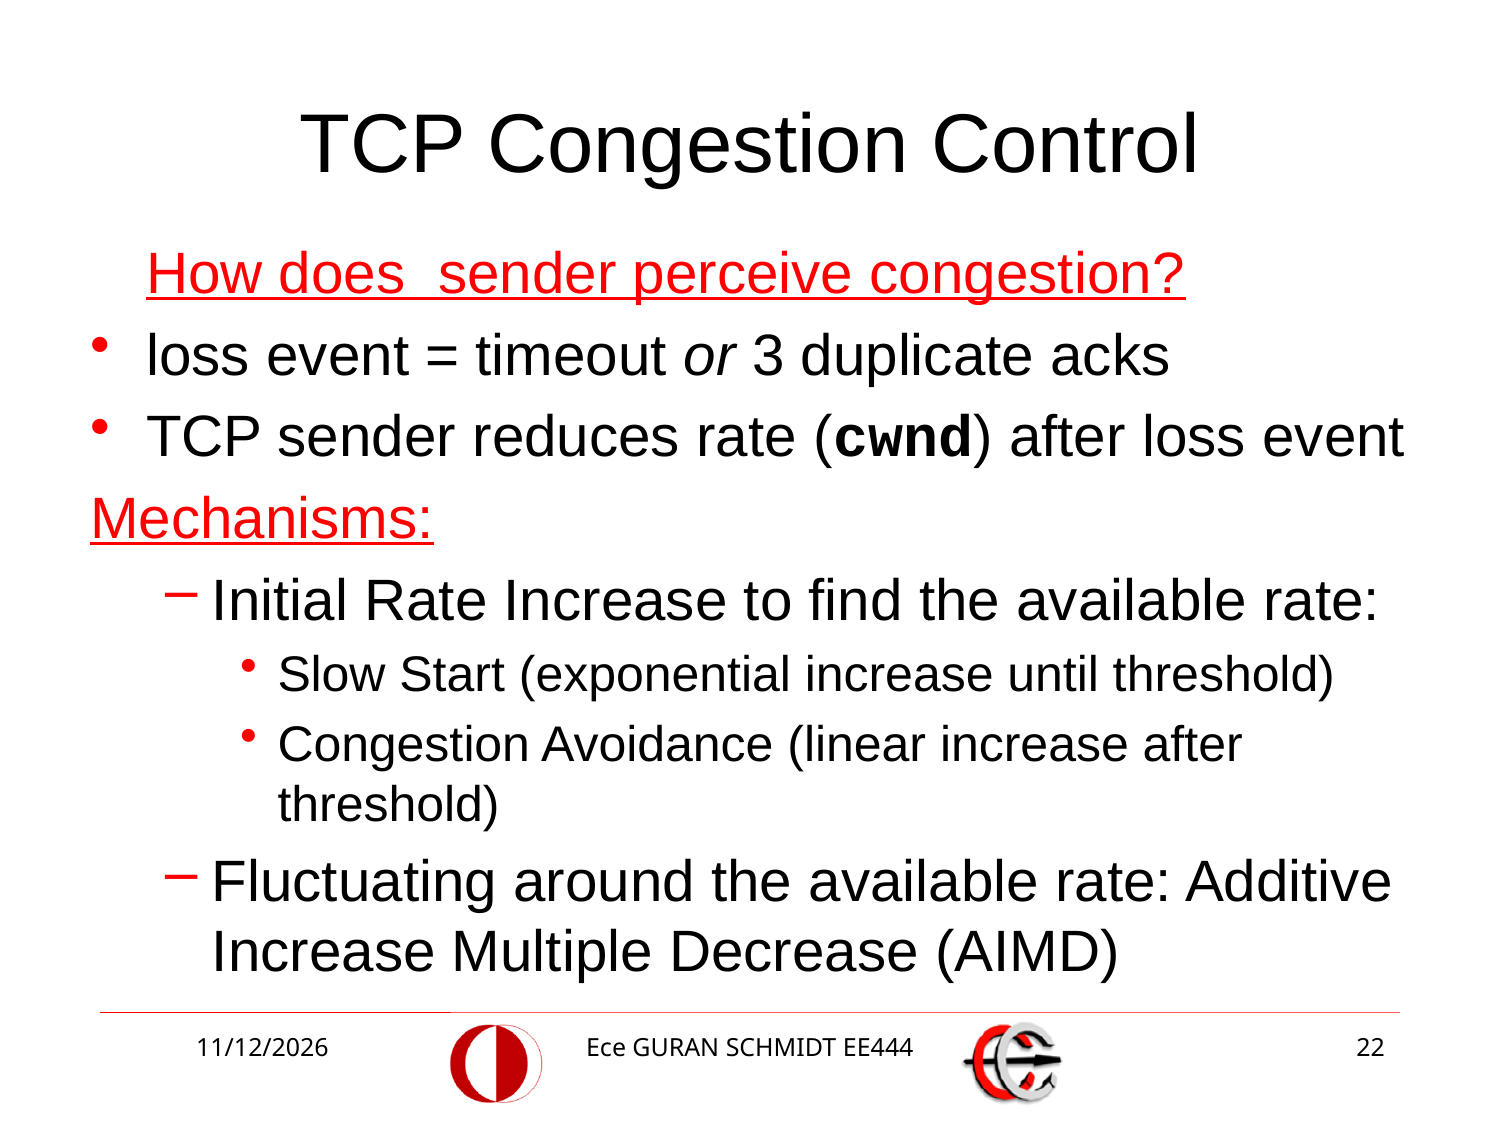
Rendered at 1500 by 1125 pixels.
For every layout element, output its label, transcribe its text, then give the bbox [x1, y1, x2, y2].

list How does sender perceive congestion? loss event = timeout or 3 duplicate acks TCP sender reduces rate (cwnd) after loss event Mechanisms: Initial Rate Increase to find the available rate: Slow Start (exponential increase until threshold) Congestion Avoidance (linear increase after threshold) Fluctuating around the available rate: Additive Increase Multiple Decrease (AIMD) [75, 227, 1425, 970]
title TCP Congestion Control [75, 45, 1425, 227]
slide_number 22 [1074, 1024, 1401, 1103]
picture [448, 1023, 543, 1103]
picture [950, 1019, 1068, 1106]
footer Ece GURAN SCHMIDT EE444 [512, 1024, 988, 1103]
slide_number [99, 1024, 426, 1103]
